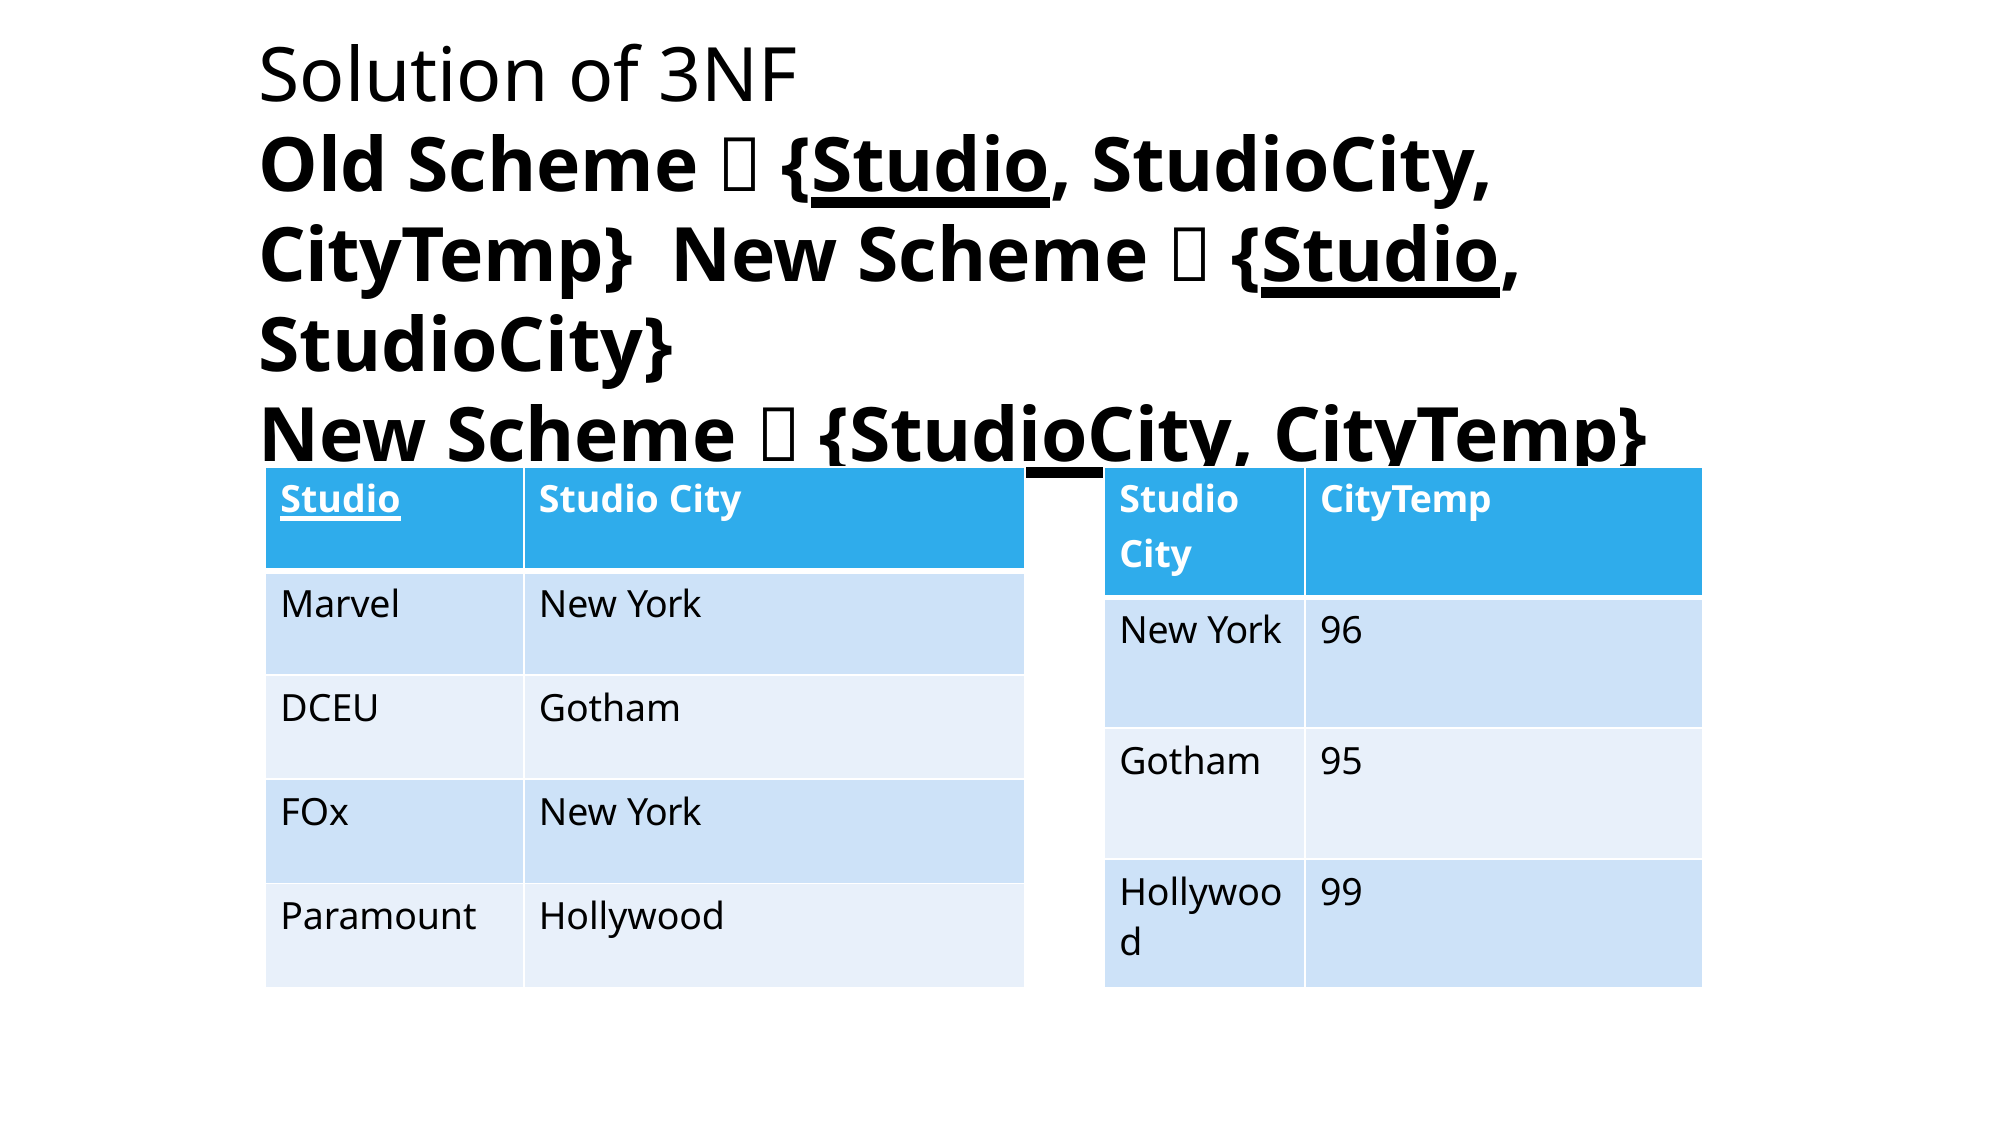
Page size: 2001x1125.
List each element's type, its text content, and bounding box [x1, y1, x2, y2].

table_header Studio [266, 468, 523, 568]
table_cell New York [525, 780, 1024, 883]
table_cell 96 [1306, 600, 1702, 727]
table_cell Gotham [1105, 729, 1304, 858]
table_header Studio City [525, 468, 1024, 568]
table_cell Hollywood [1105, 860, 1304, 987]
table_cell New York [525, 574, 1024, 674]
table_cell 99 [1306, 860, 1702, 987]
table_cell 95 [1306, 729, 1702, 858]
table_header CityTemp [1306, 468, 1702, 595]
table_cell Hollywood [525, 884, 1024, 987]
table_cell DCEU [266, 676, 523, 778]
table_cell Paramount [266, 884, 523, 987]
table_header Studio City [1105, 468, 1304, 595]
table_cell Gotham [525, 676, 1024, 778]
table_cell New York [1105, 600, 1304, 727]
table_cell FOx [266, 780, 523, 883]
table_cell Marvel [266, 574, 523, 674]
text_box Solution of 3NF Old Scheme  {Studio, StudioCity, CityTemp} New Scheme  {Studio, StudioCity} New Scheme  {StudioCity, CityTemp} [256, 24, 1741, 477]
